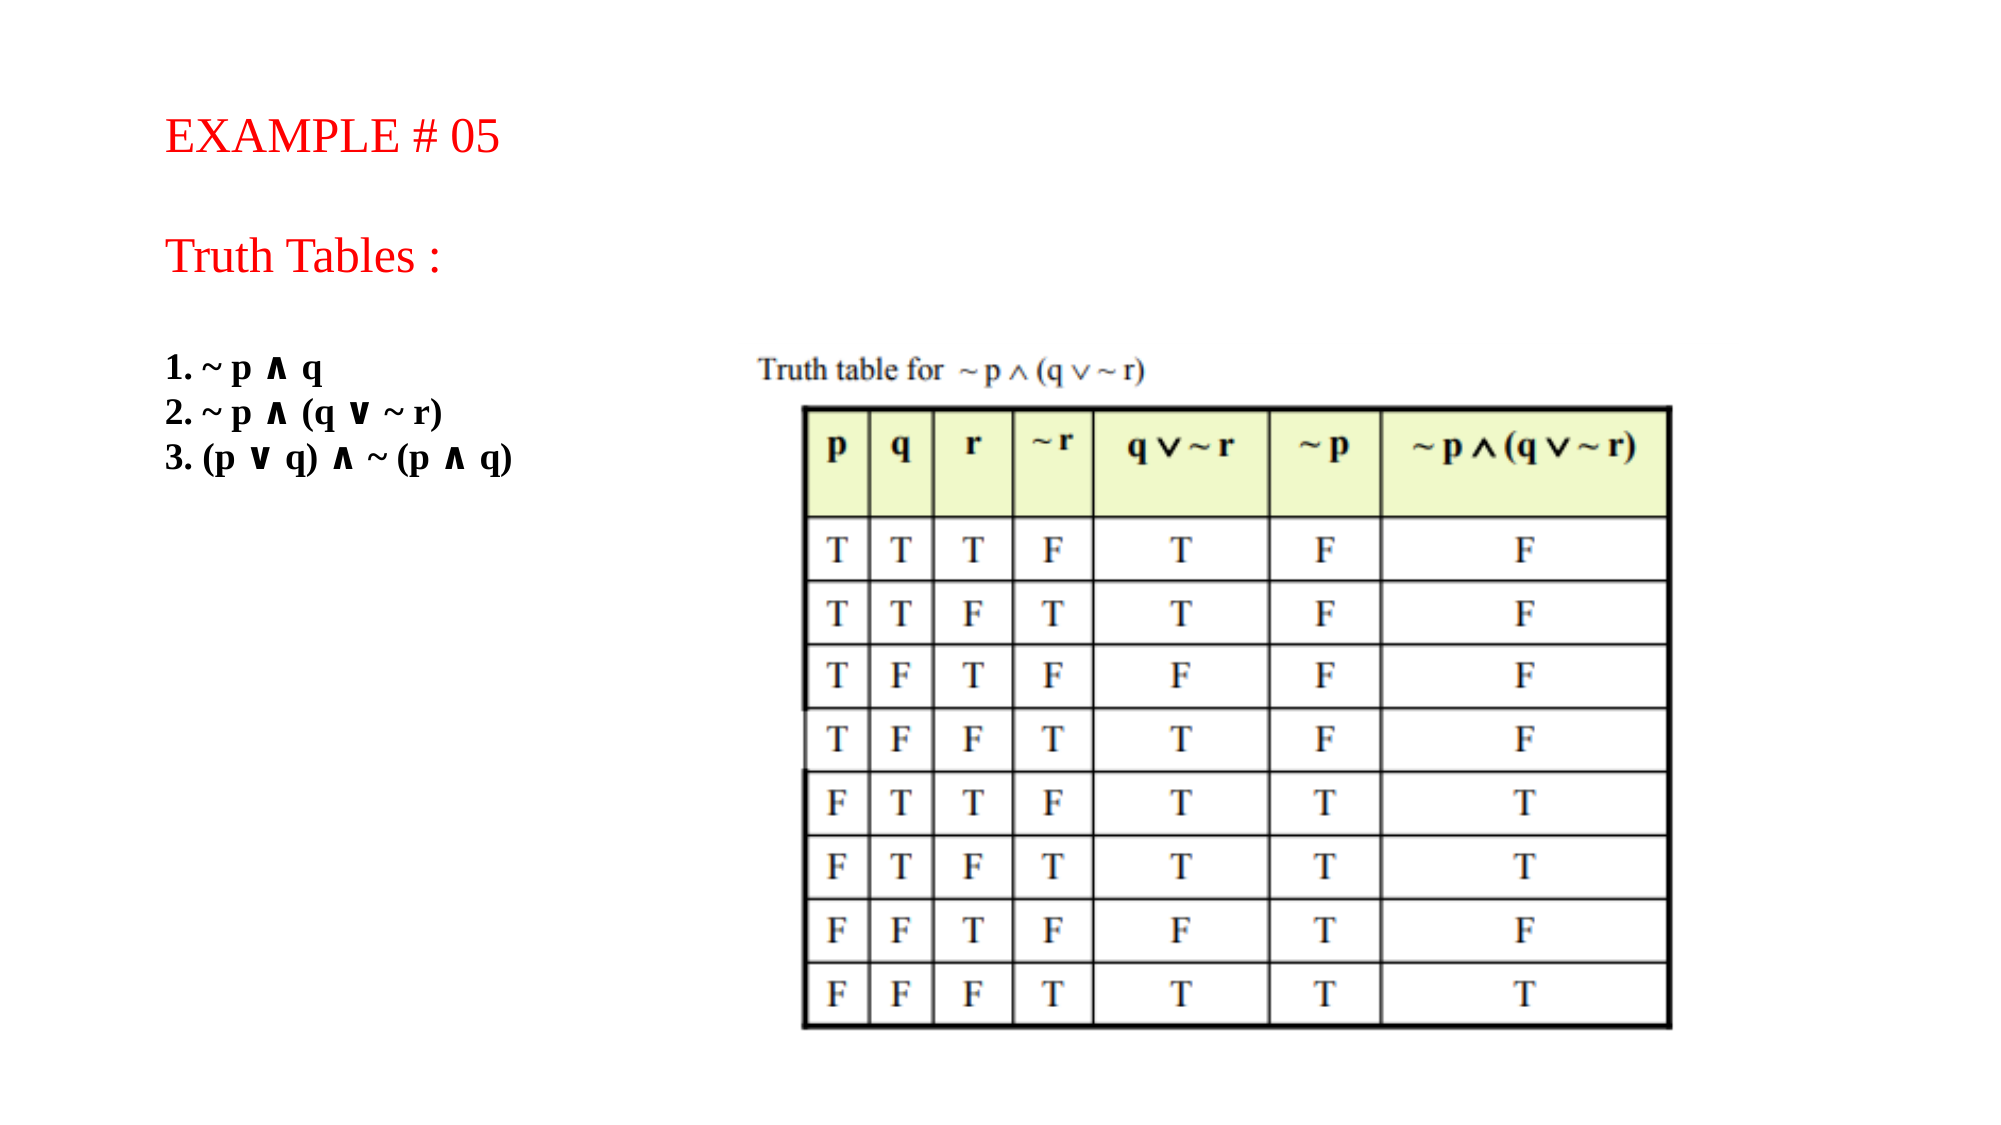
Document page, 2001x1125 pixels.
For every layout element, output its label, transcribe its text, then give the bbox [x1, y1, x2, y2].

text_box EXAMPLE # 05 Truth Tables : 1. ~ p ∧ q 2. ~ p ∧ (q ∨ ~ r) 3. (p ∨ q) ∧ ~ (p ∧ q) [150, 94, 1150, 485]
picture [738, 342, 1739, 1041]
